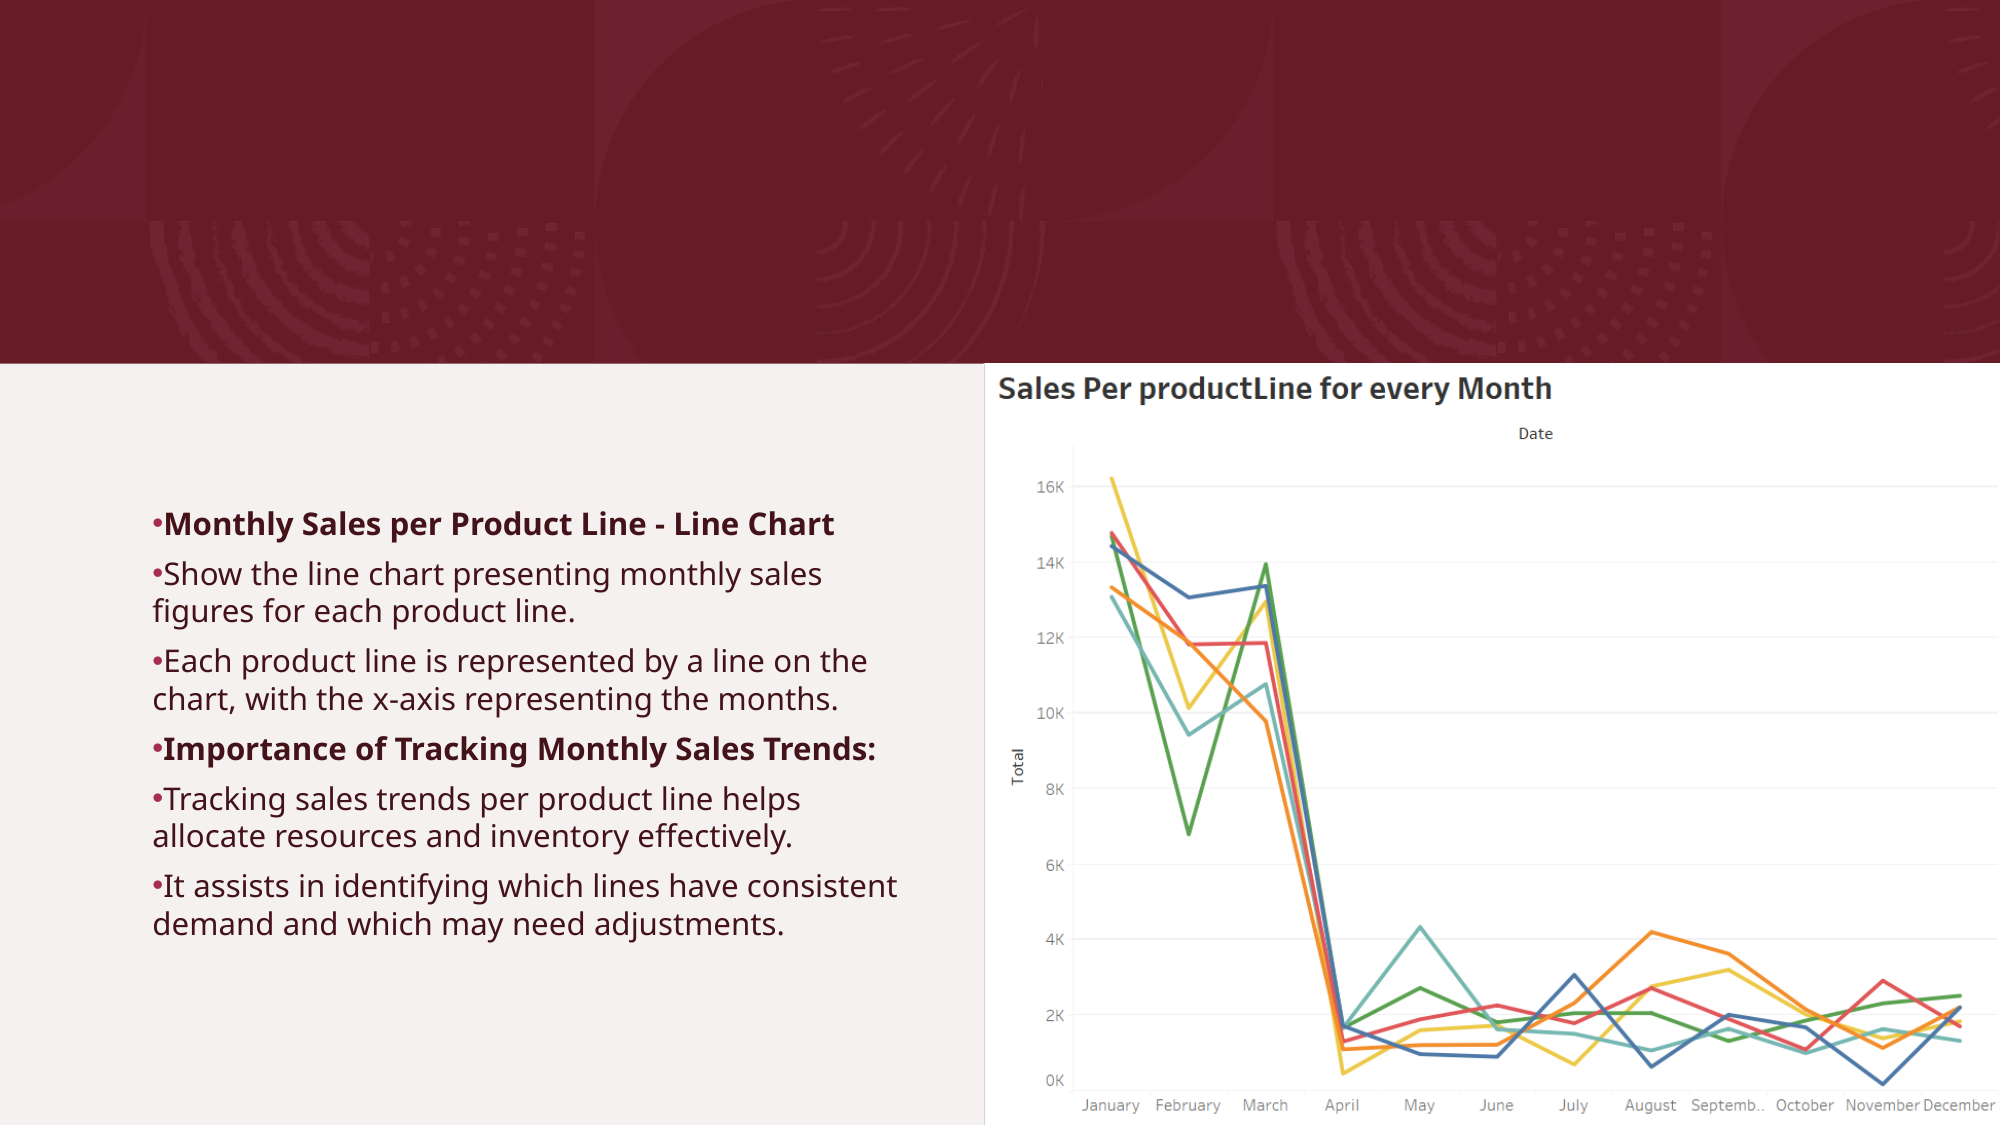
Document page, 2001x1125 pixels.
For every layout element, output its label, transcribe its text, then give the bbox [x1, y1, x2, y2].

text_box Monthly Sales per Product Line - Line Chart Show the line chart presenting monthly sales figures for each product line. Each product line is represented by a line on the chart, with the x-axis representing the months. Importance of Tracking Monthly Sales Trends: Tracking sales trends per product line helps allocate resources and inventory effectively. It assists in identifying which lines have consistent demand and which may need adjustments. [137, 412, 938, 1034]
picture [983, 363, 2000, 1125]
text_box [0, 0, 2000, 365]
text_box [0, 365, 983, 1125]
